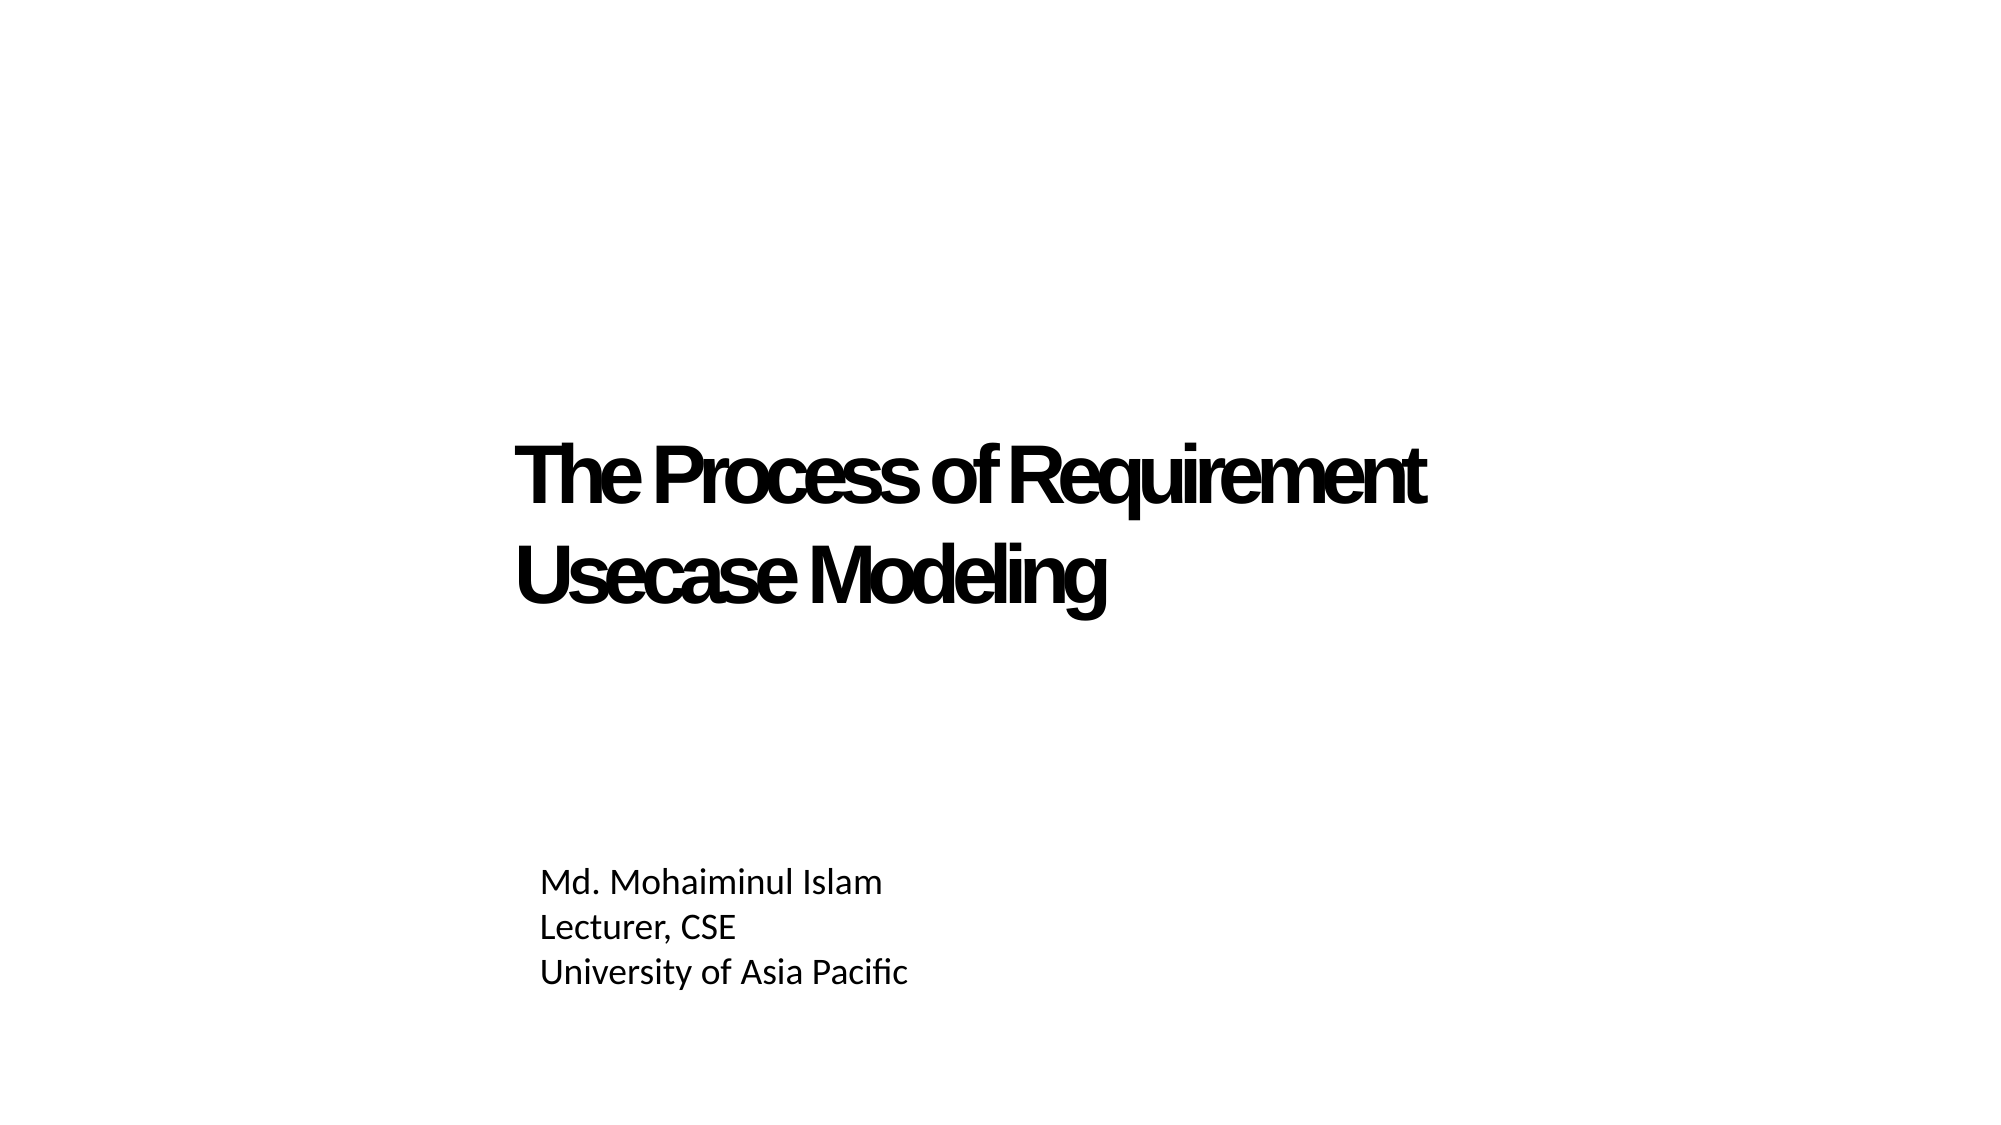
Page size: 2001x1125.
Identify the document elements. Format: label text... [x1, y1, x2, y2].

title The Process of Requirement Usecase Modeling [512, 417, 1475, 620]
text_box Md. Mohaiminul Islam Lecturer, CSE University of Asia Pacific [525, 849, 1025, 1000]
